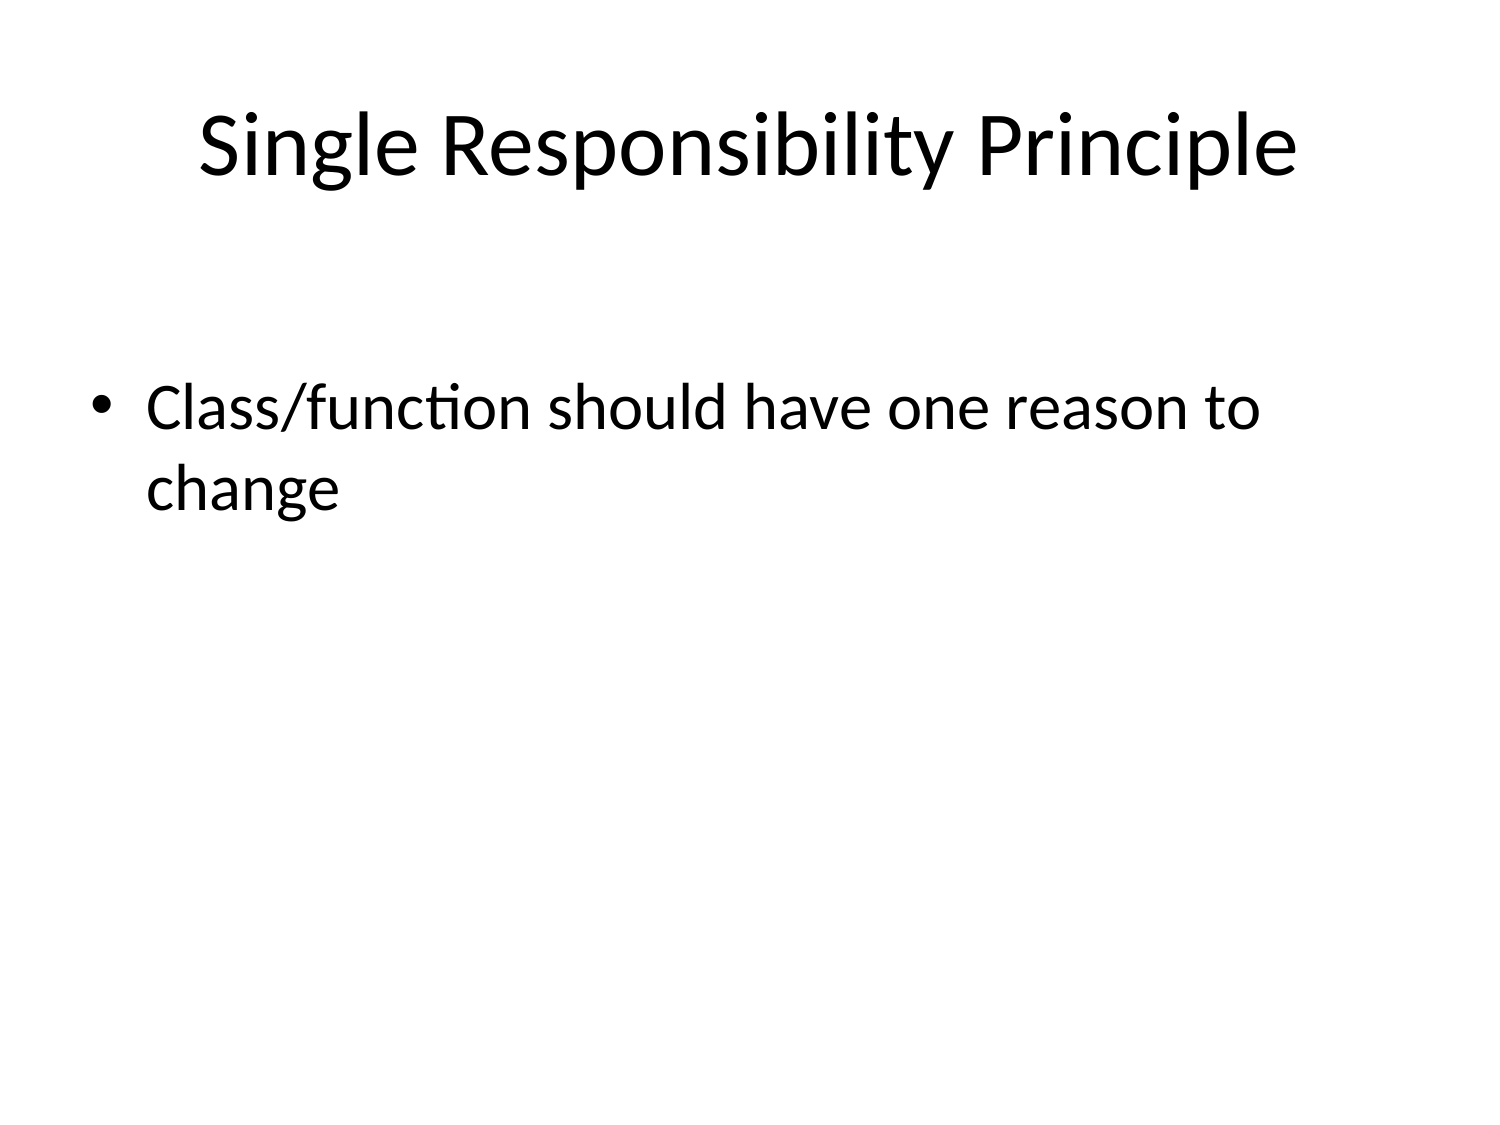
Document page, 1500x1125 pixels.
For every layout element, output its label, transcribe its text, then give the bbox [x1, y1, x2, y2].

title Single Responsibility Principle [75, 45, 1425, 233]
list Class/function should have one reason to change [75, 262, 1425, 1005]
